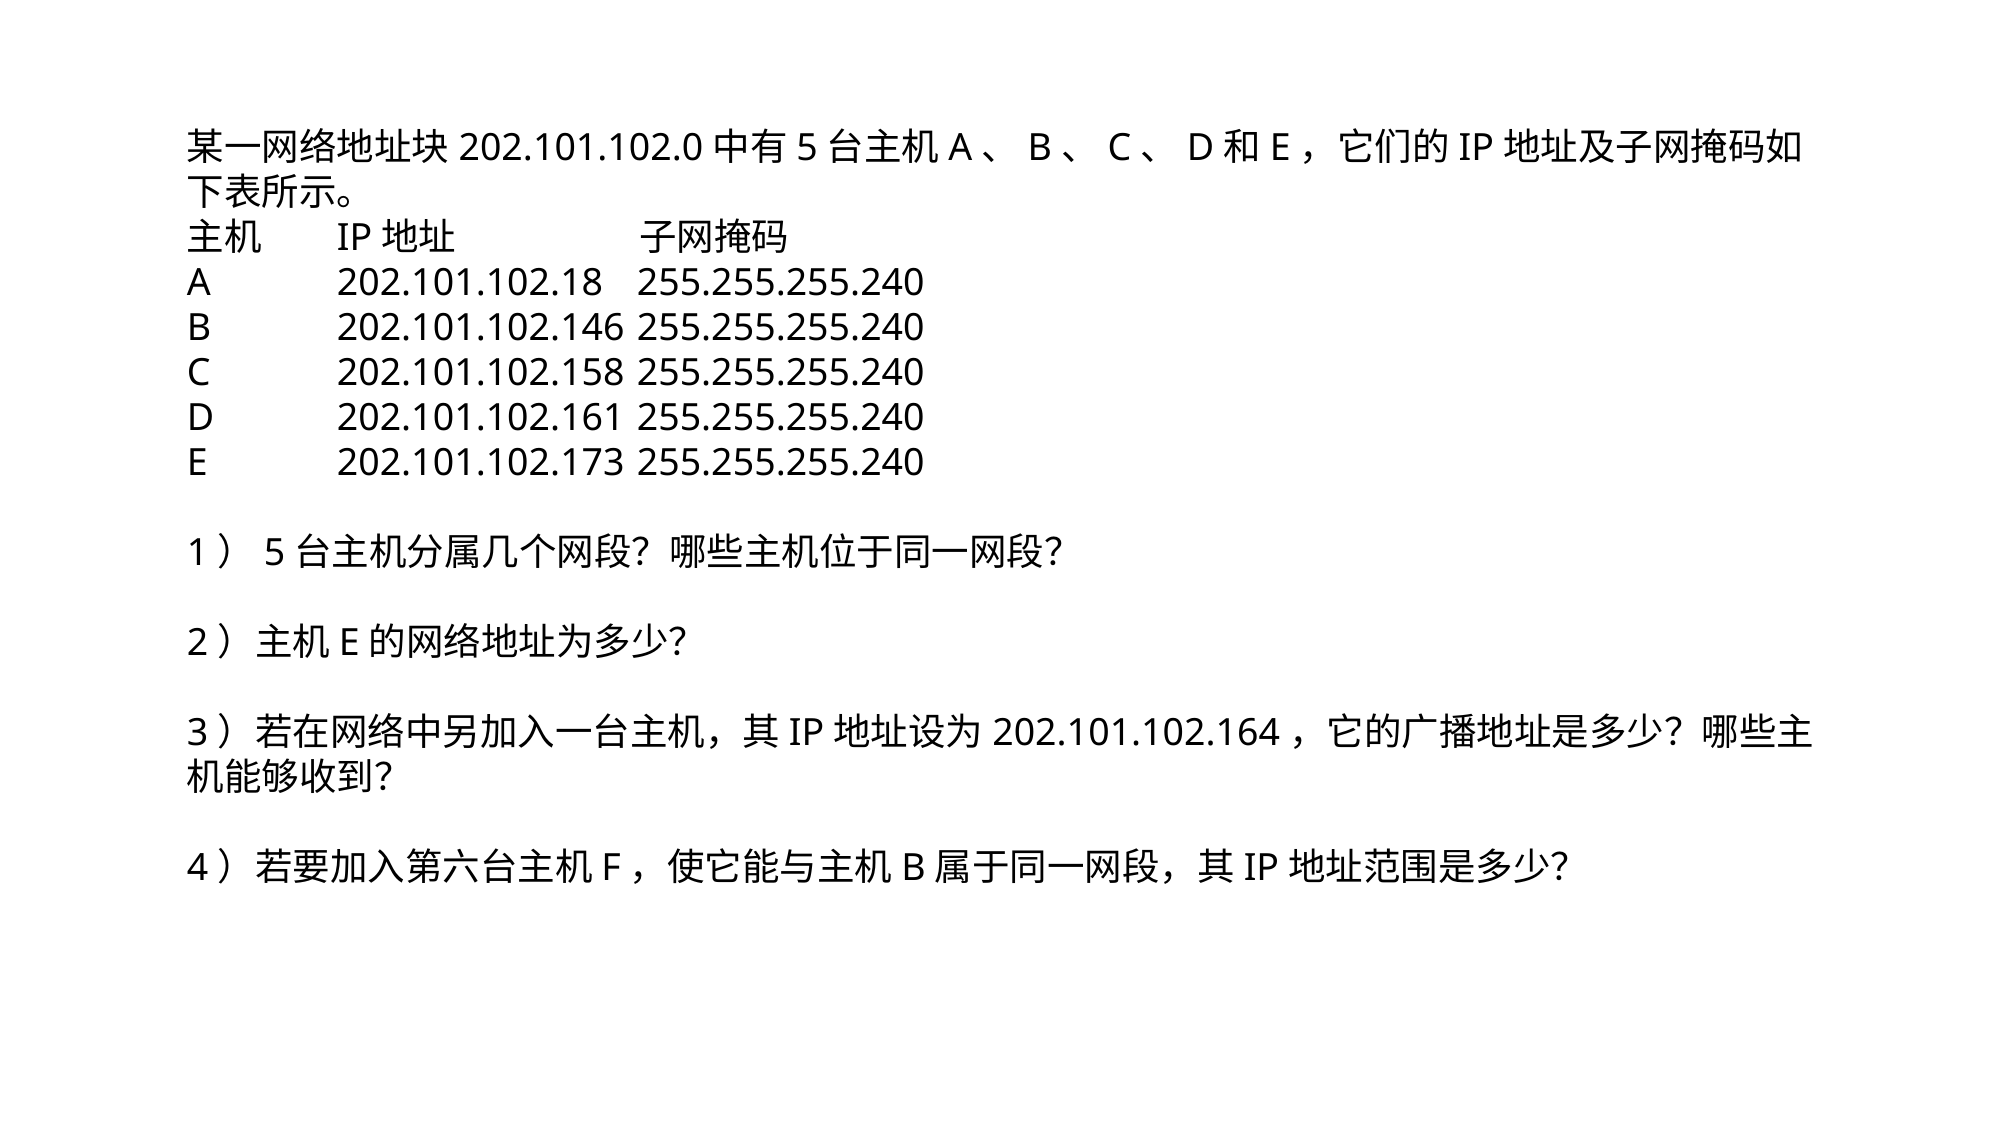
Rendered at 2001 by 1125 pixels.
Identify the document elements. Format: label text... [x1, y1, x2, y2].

text_box 某一网络地址块202.101.102.0中有5台主机A、B、C、D和E，它们的IP地址及子网掩码如下表所示。 主机 IP地址 子网掩码 A 202.101.102.18 255.255.255.240 B 202.101.102.146 255.255.255.240 C 202.101.102.158 255.255.255.240 D 202.101.102.161 255.255.255.240 E 202.101.102.173 255.255.255.240 1）5台主机分属几个网段？哪些主机位于同一网段？ 2）主机E的网络地址为多少？ 3）若在网络中另加入一台主机，其IP地址设为202.101.102.164，它的广播地址是多少？哪些主机能够收到？ 4）若要加入第六台主机F，使它能与主机B属于同一网段，其IP地址范围是多少？ [172, 115, 1832, 896]
